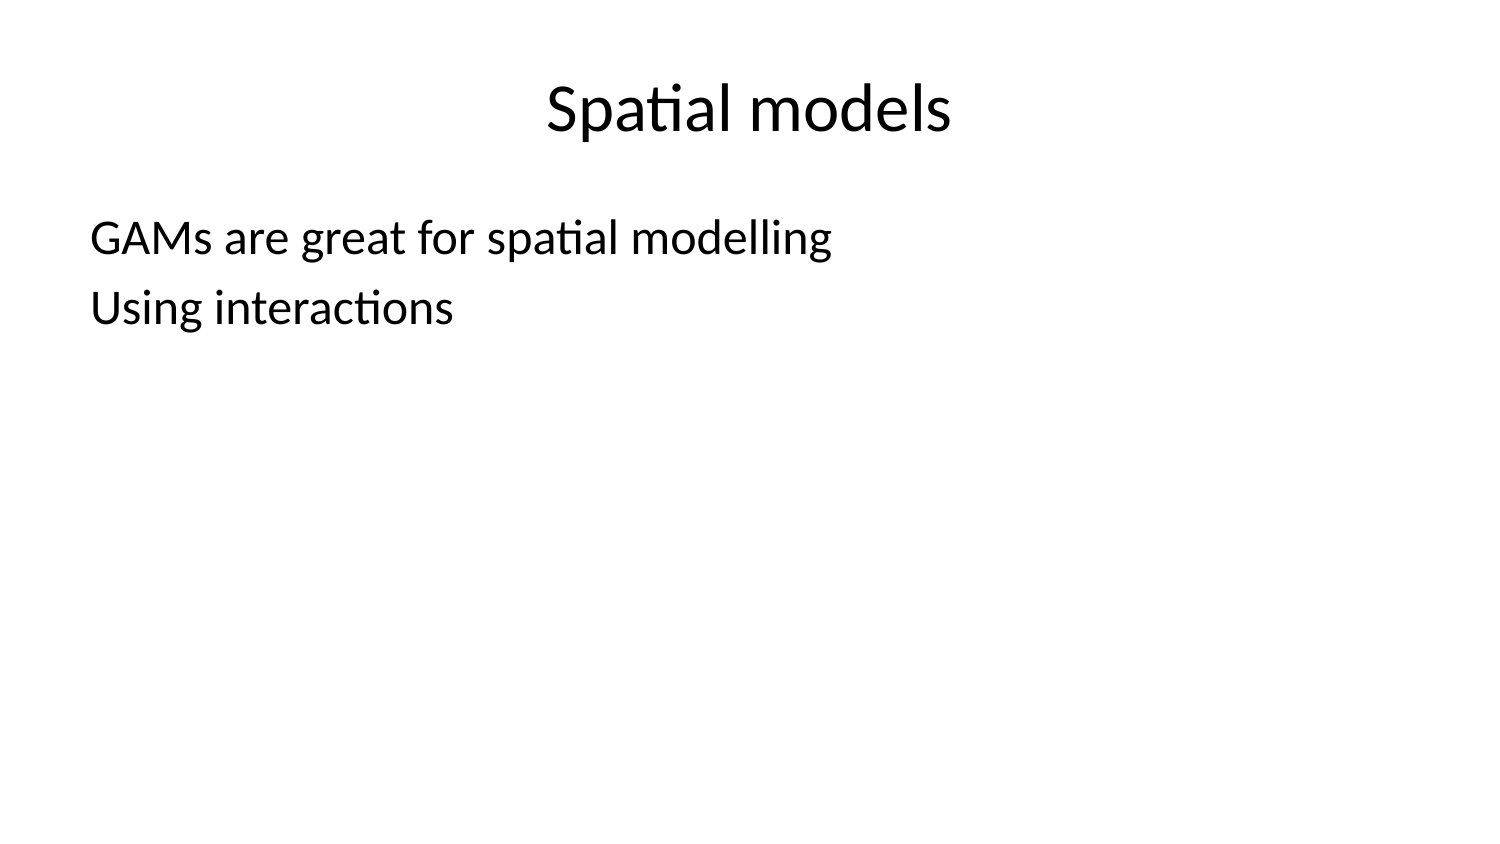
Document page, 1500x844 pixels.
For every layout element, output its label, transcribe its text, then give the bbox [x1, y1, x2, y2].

list GAMs are great for spatial modelling Using interactions [75, 196, 1425, 754]
title Spatial models [75, 33, 1425, 175]
